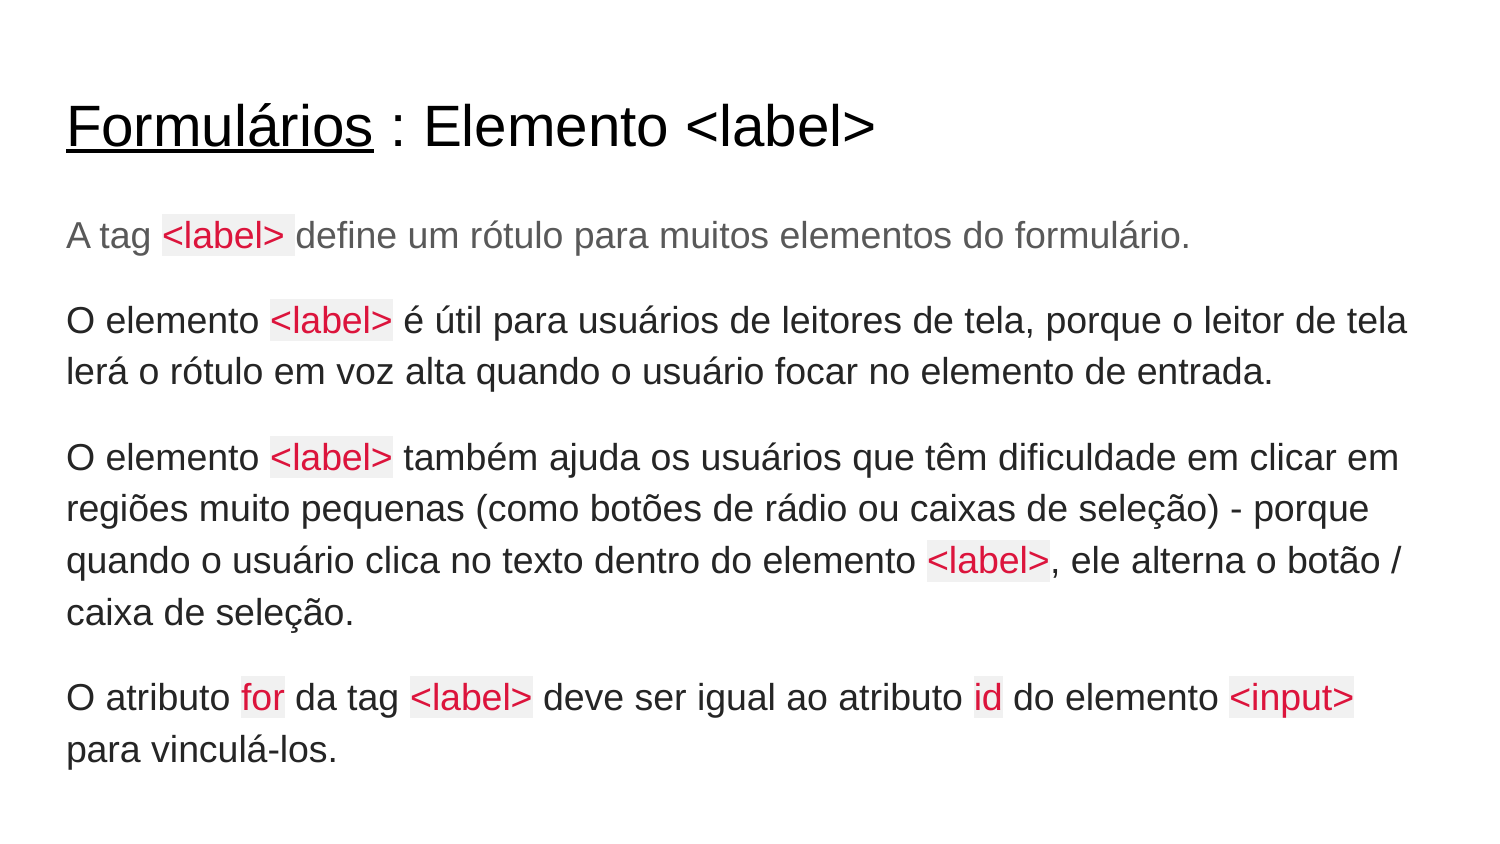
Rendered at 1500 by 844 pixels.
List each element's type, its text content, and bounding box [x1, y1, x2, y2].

list A tag <label> define um rótulo para muitos elementos do formulário. O elemento <label> é útil para usuários de leitores de tela, porque o leitor de tela lerá o rótulo em voz alta quando o usuário focar no elemento de entrada. O elemento <label> também ajuda os usuários que têm dificuldade em clicar em regiões muito pequenas (como botões de rádio ou caixas de seleção) - porque quando o usuário clica no texto dentro do elemento <label>, ele alterna o botão / caixa de seleção. O atributo for da tag <label> deve ser igual ao atributo id do elemento <input> para vinculá-los. [51, 189, 1449, 750]
title Formulários : Elemento <label> [51, 72, 1449, 167]
